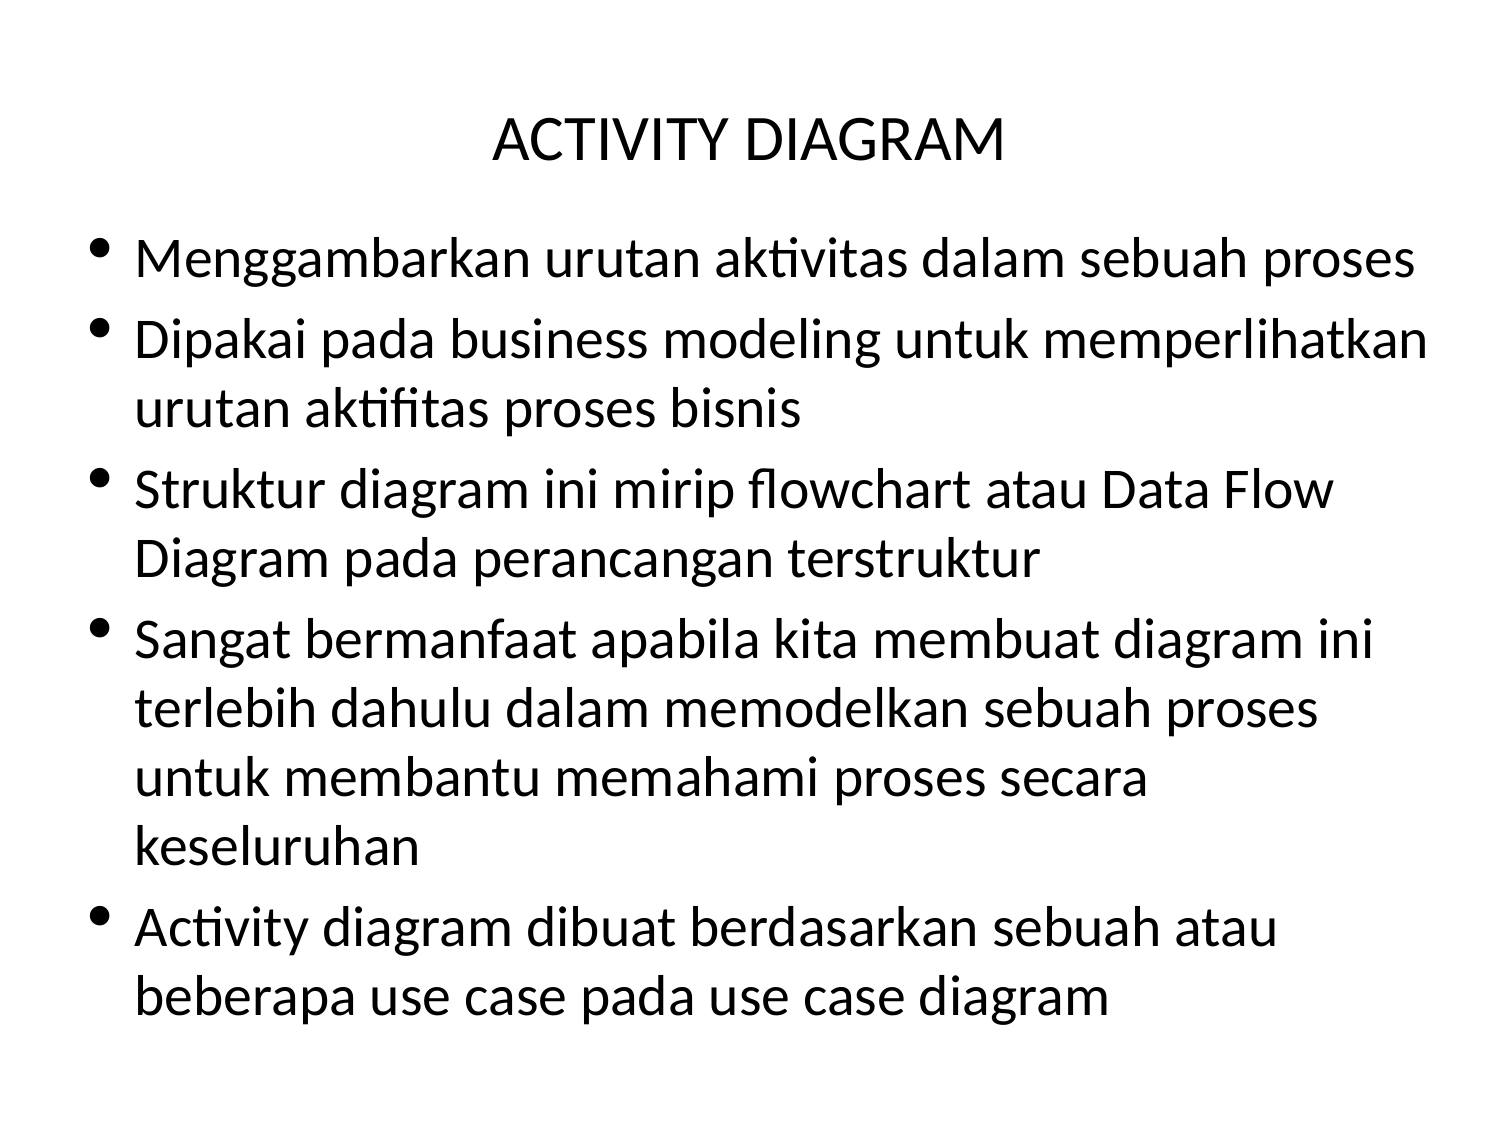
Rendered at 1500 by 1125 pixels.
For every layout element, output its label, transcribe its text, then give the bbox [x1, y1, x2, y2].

title ACTIVITY DIAGRAM [75, 87, 1425, 182]
list Menggambarkan urutan aktivitas dalam sebuah proses Dipakai pada business modeling untuk memperlihatkan urutan aktifitas proses bisnis Struktur diagram ini mirip flowchart atau Data Flow Diagram pada perancangan terstruktur Sangat bermanfaat apabila kita membuat diagram ini terlebih dahulu dalam memodelkan sebuah proses untuk membantu memahami proses secara keseluruhan Activity diagram dibuat berdasarkan sebuah atau beberapa use case pada use case diagram [75, 212, 1463, 1038]
